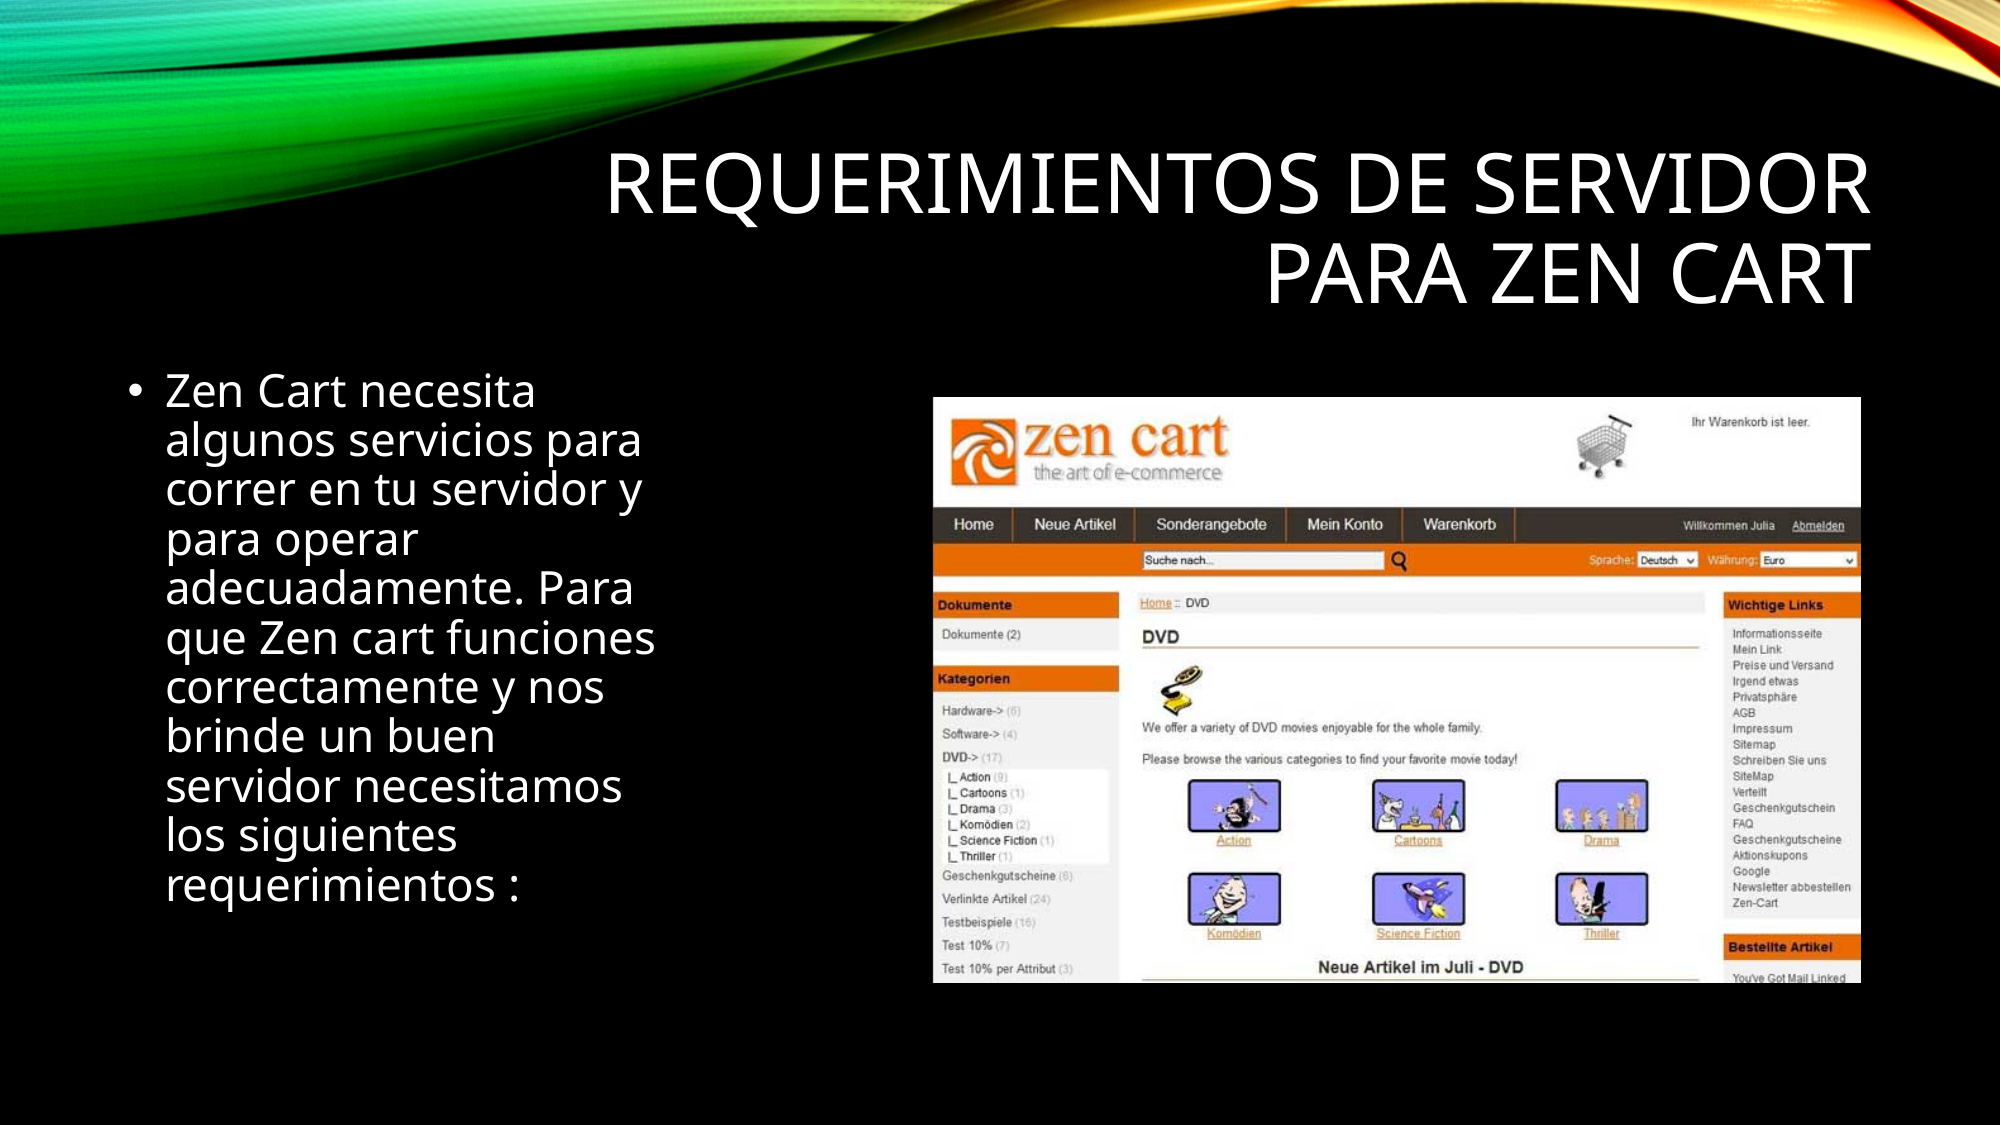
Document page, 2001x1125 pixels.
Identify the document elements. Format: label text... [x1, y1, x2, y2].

title Requerimientos de Servidor para Zen Cart [474, 125, 1888, 338]
list Zen Cart necesita algunos servicios para correr en tu servidor y para operar adecuadamente. Para que Zen cart funciones correctamente y nos brinde un buen servidor necesitamos los siguientes requerimientos : [112, 360, 683, 1021]
picture [932, 397, 1862, 983]
picture [0, 0, 2000, 237]
